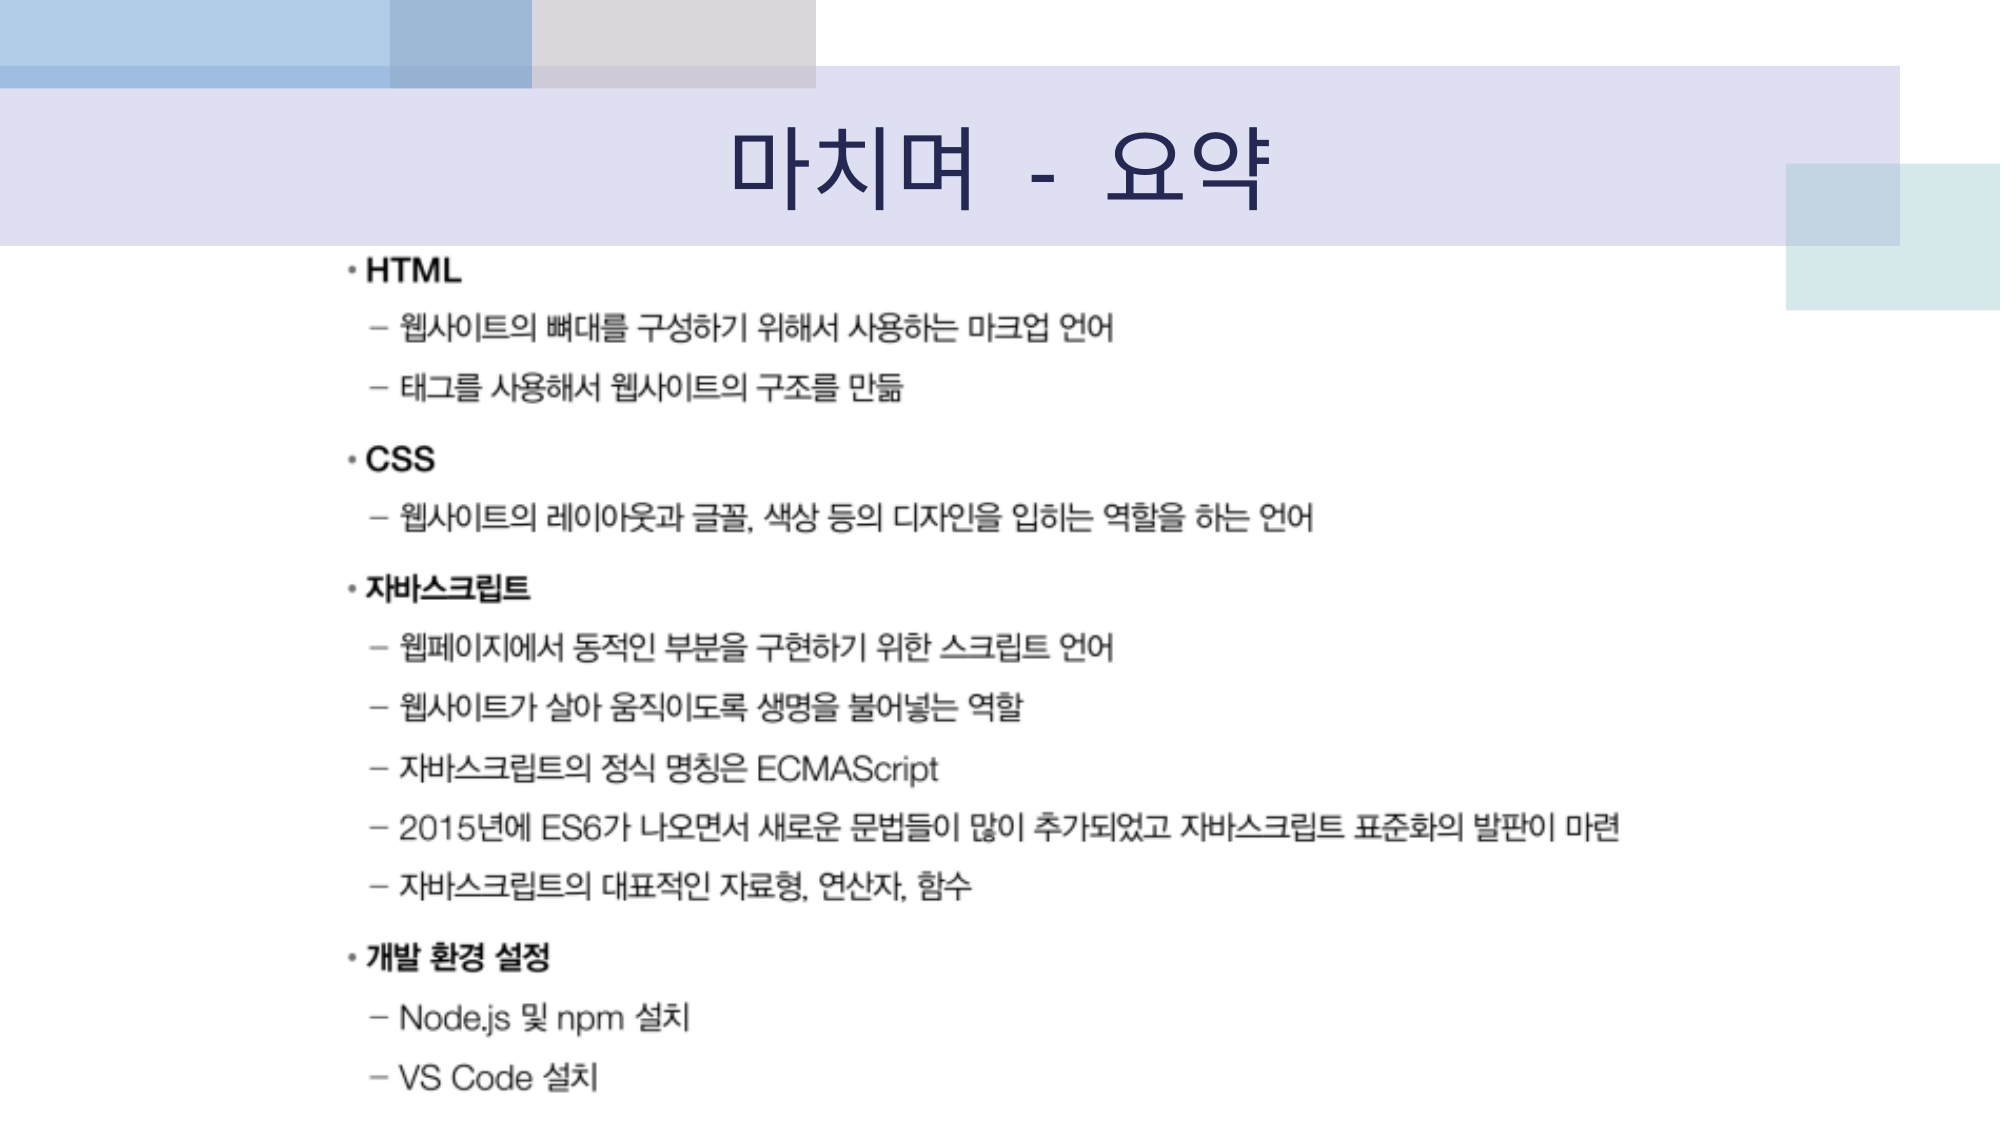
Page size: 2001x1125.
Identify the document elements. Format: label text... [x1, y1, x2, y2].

title 마치며 - 요약 [99, 88, 1900, 246]
picture [344, 246, 1625, 1098]
